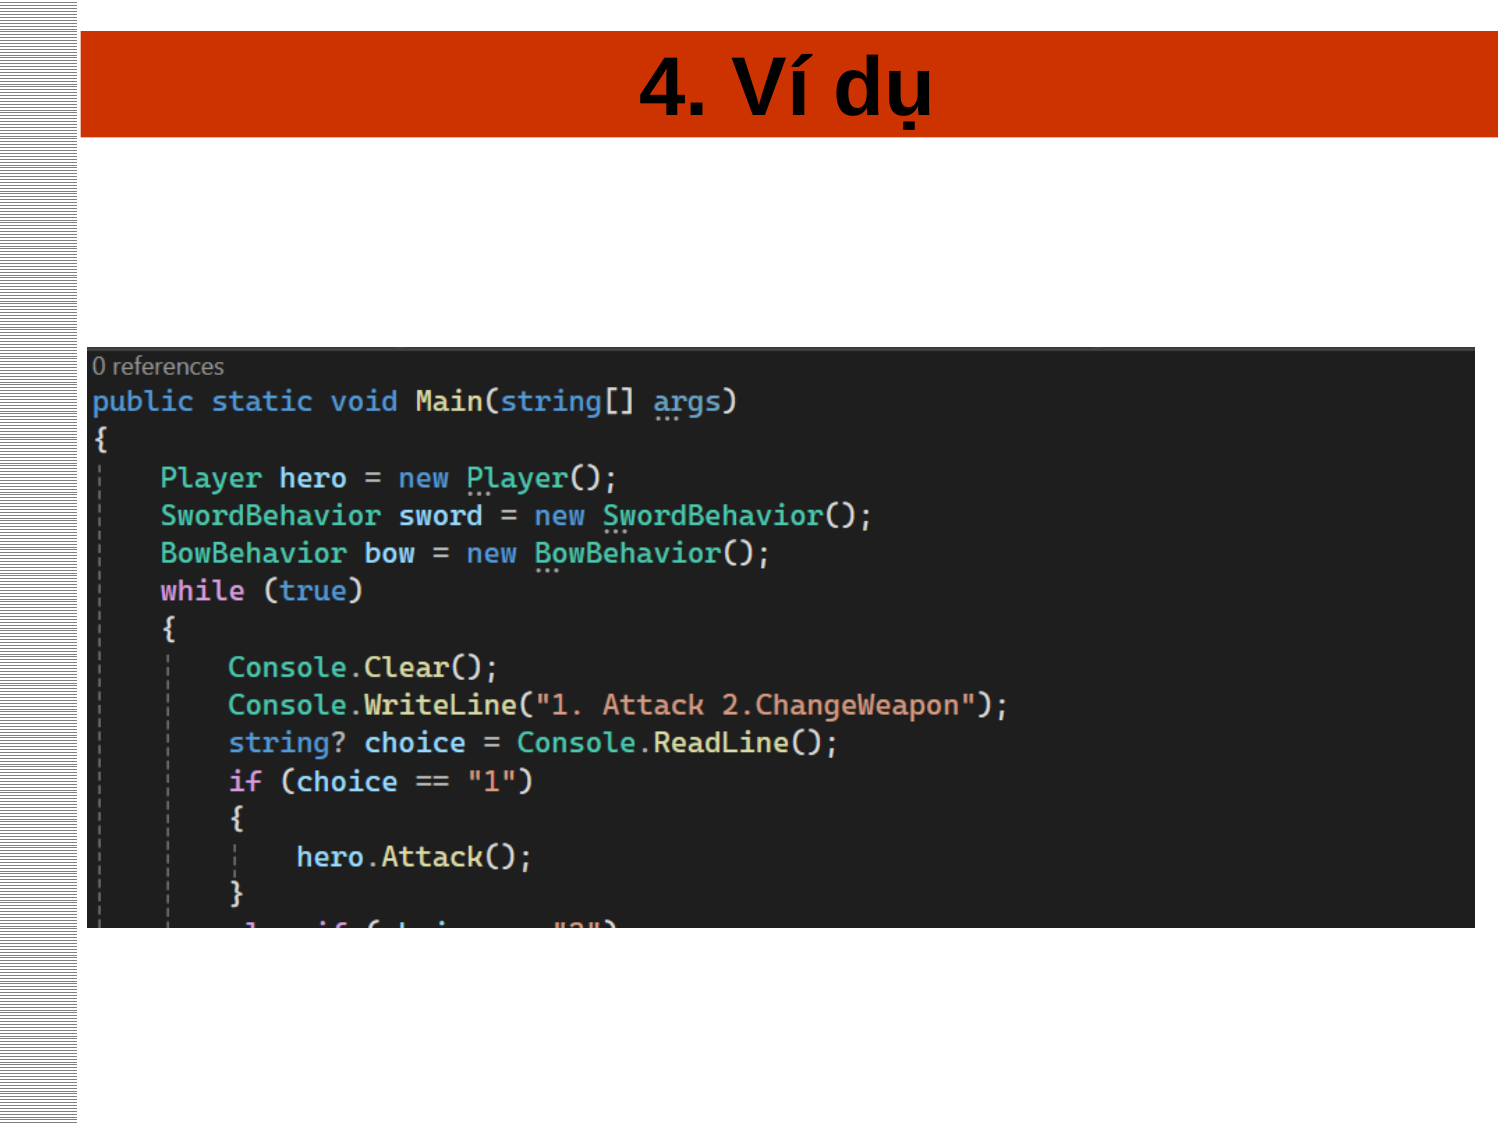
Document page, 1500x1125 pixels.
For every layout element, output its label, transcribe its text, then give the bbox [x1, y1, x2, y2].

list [87, 346, 1476, 929]
title 4. Ví dụ [75, 24, 1500, 138]
